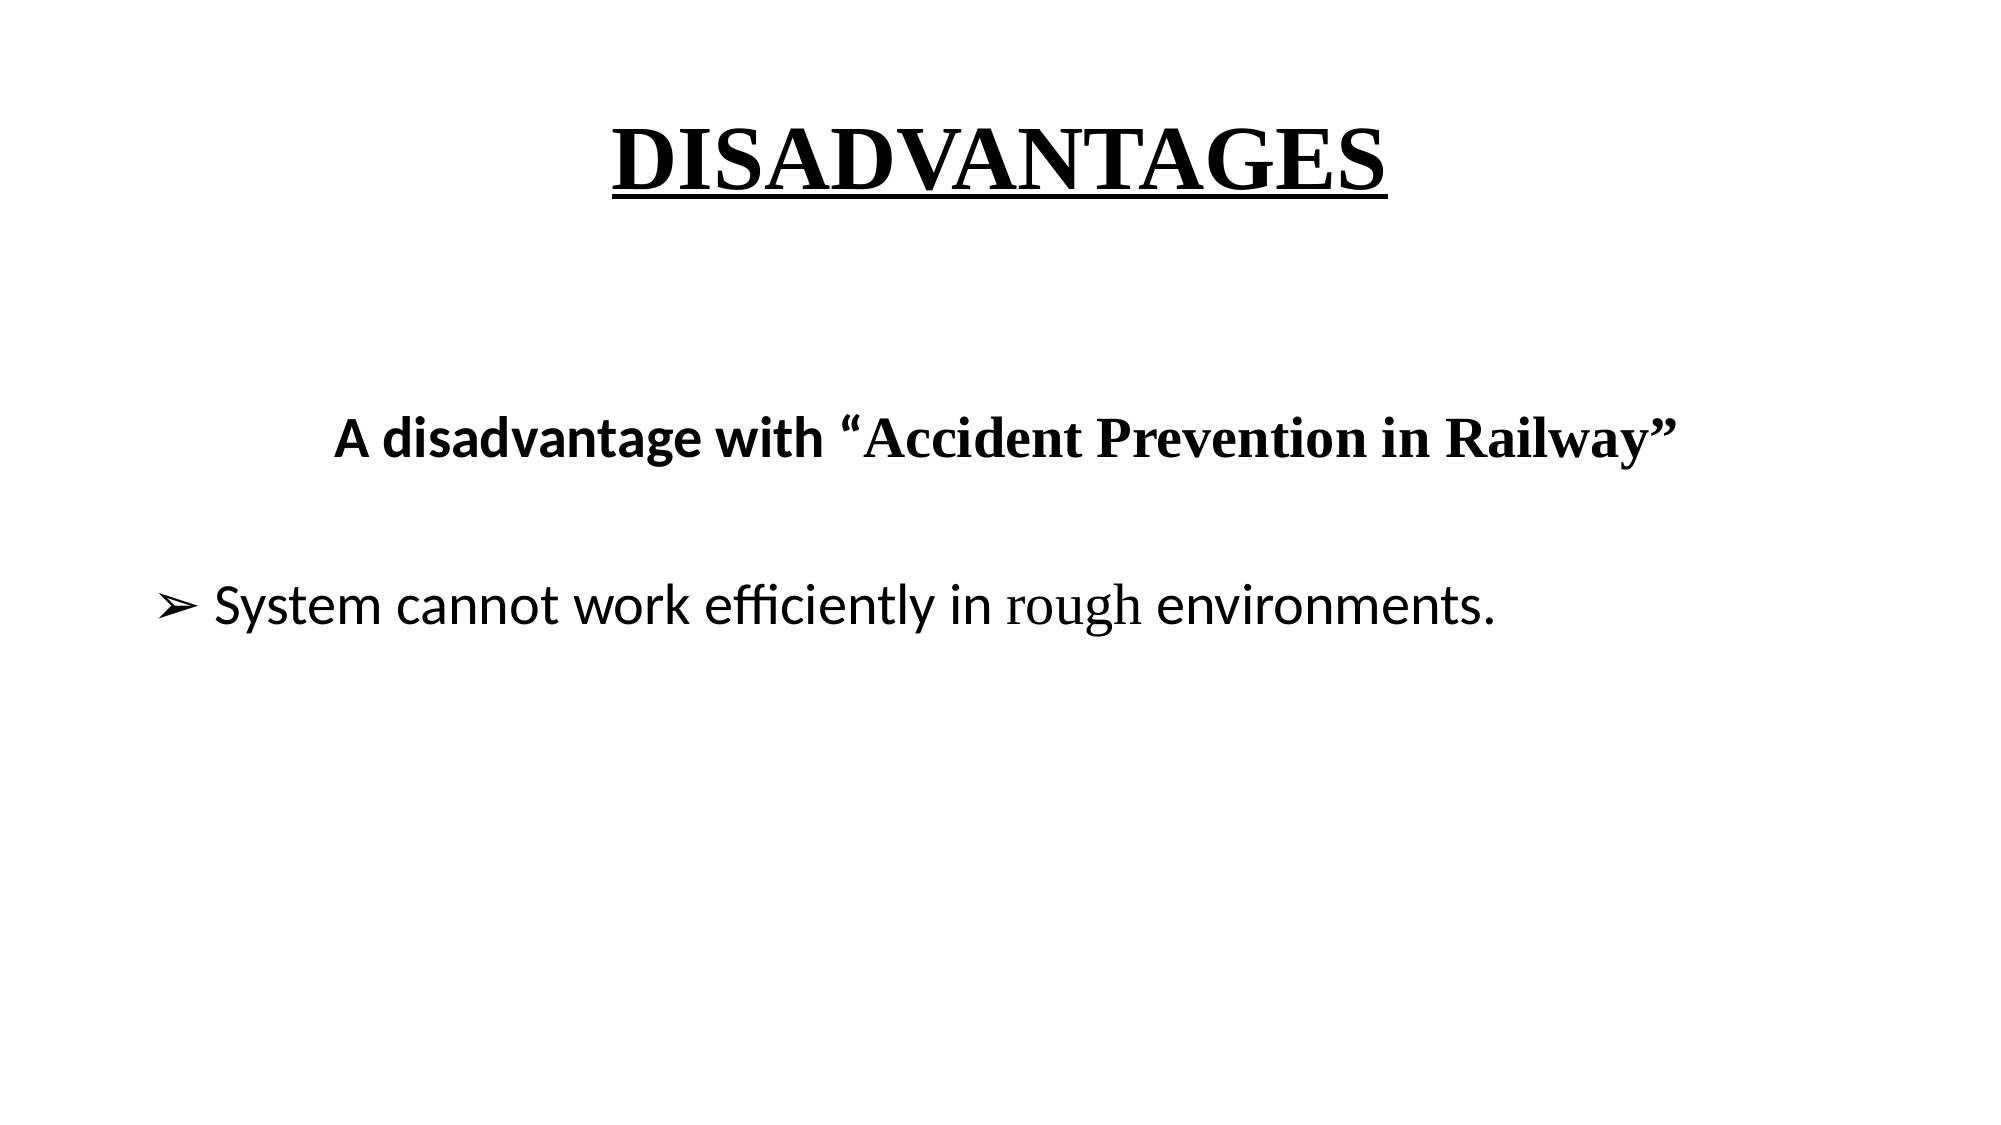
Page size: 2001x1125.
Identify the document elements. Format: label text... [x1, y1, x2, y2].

list A disadvantage with “Accident Prevention in Railway” ➢ System cannot work efficiently in rough environments. [137, 399, 1863, 726]
title DISADVANTAGES [137, 50, 1863, 269]
